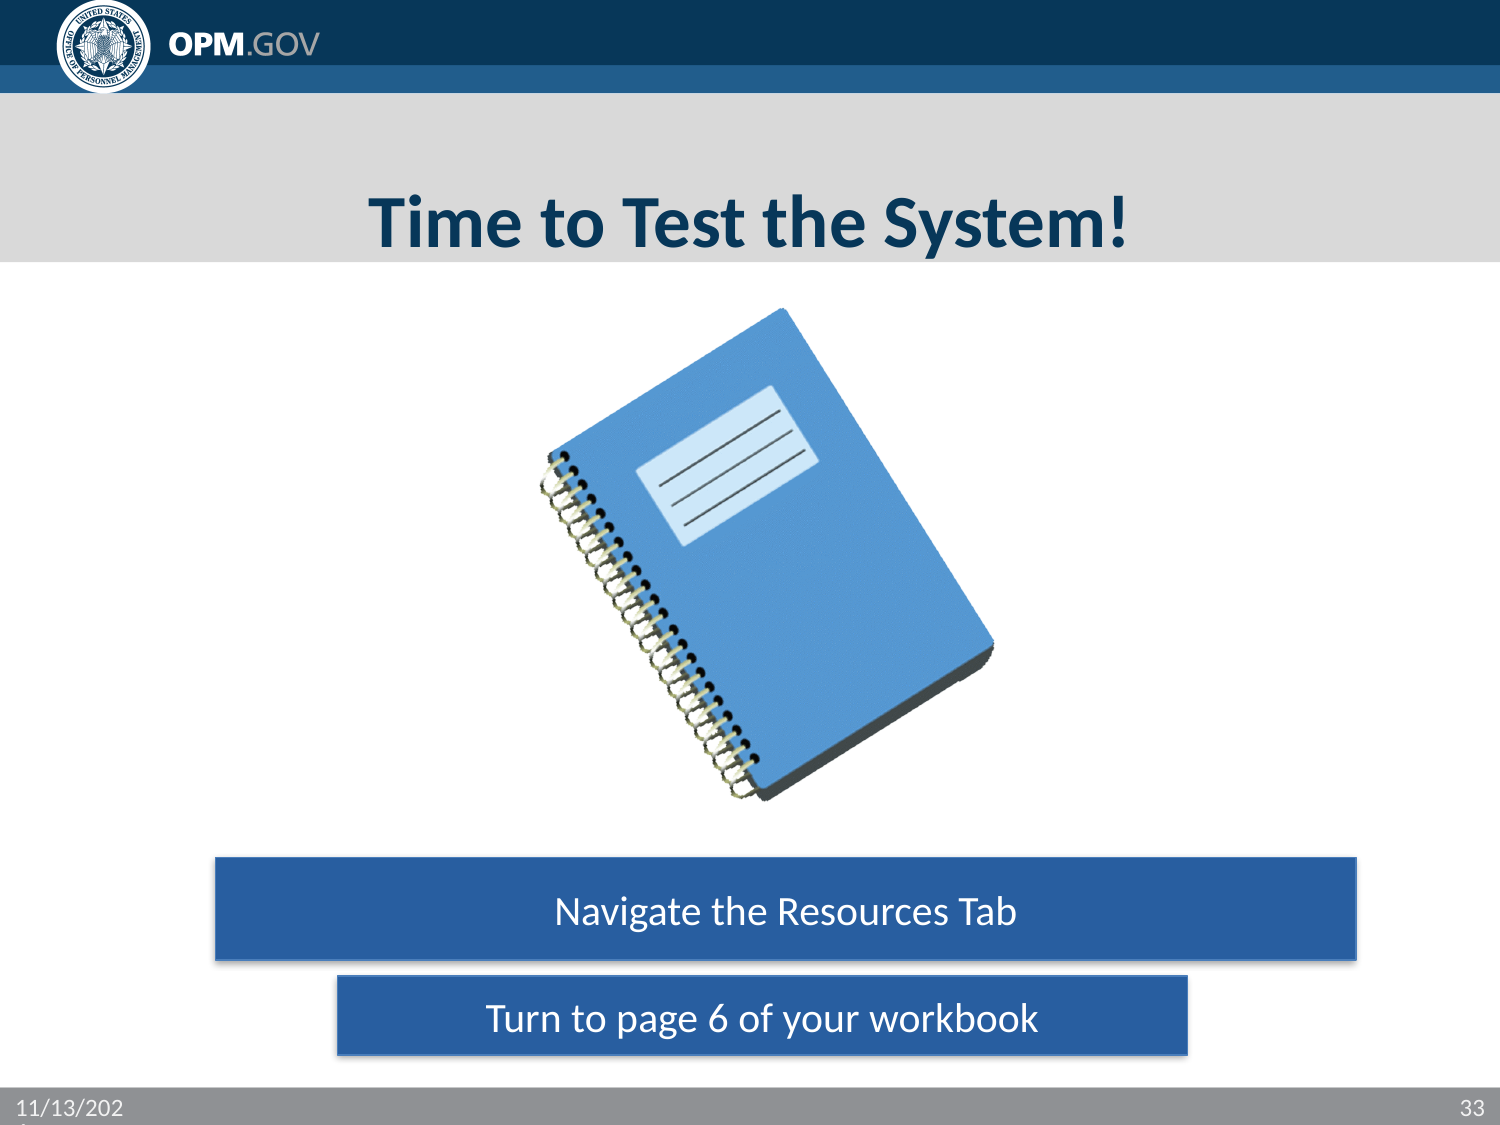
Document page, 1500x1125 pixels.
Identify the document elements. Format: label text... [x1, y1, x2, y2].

text_box Navigate the Resources Tab [215, 857, 1357, 961]
title Time to Test the System! [0, 94, 1500, 263]
slide_number 33 [1350, 1087, 1500, 1125]
text_box Turn to page 6 of your workbook [337, 975, 1188, 1056]
picture [0, 0, 1500, 94]
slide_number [0, 1087, 150, 1125]
picture [0, 263, 1500, 1125]
